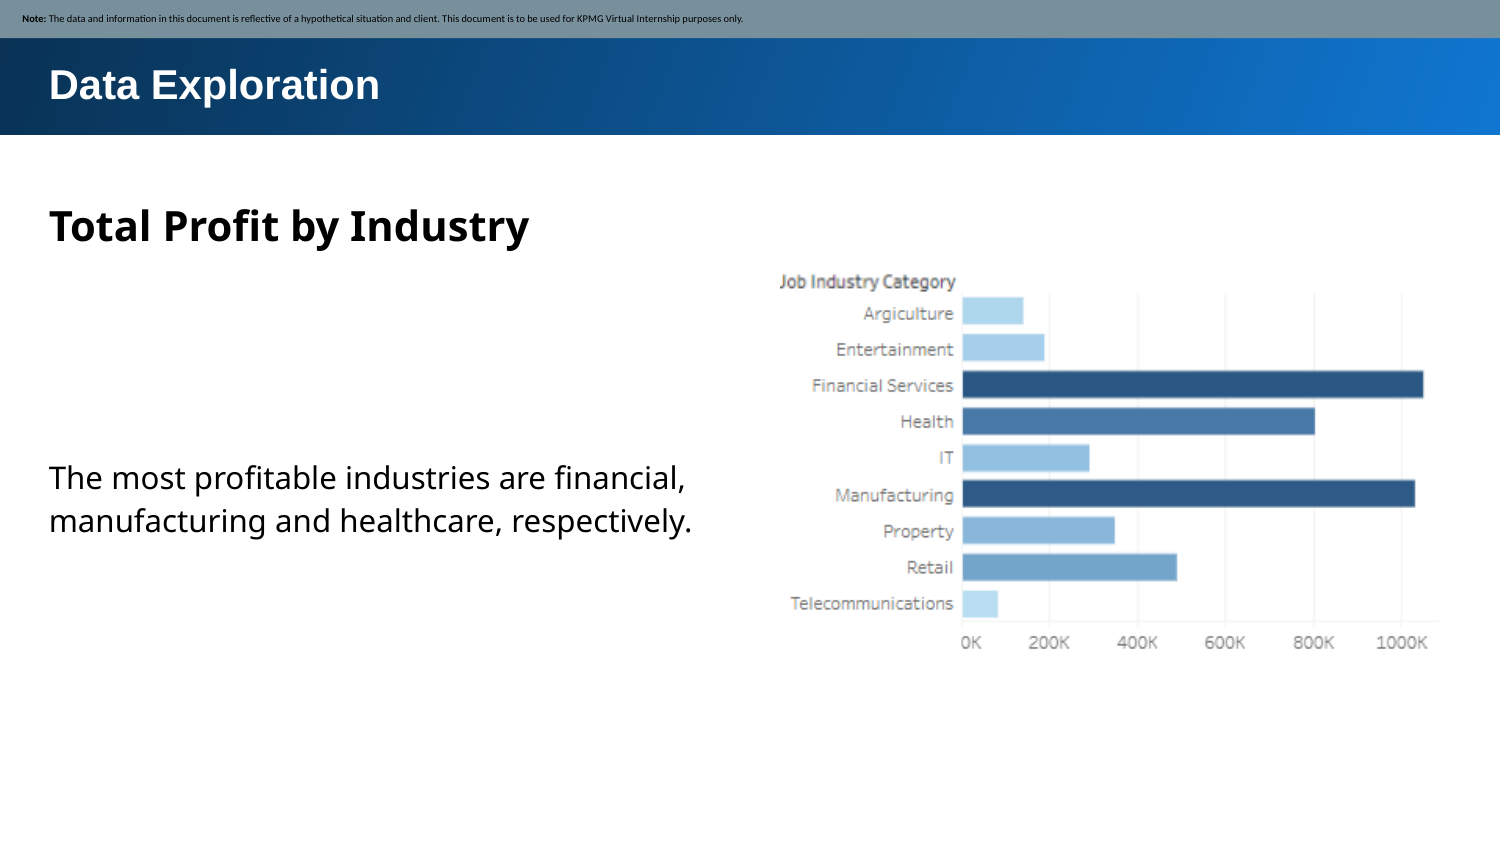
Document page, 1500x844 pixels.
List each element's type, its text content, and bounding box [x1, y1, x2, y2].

text_box Total Profit by Industry [33, 177, 1439, 266]
text_box [0, 39, 1500, 135]
picture [780, 262, 1439, 660]
text_box The most profitable industries are financial, manufacturing and healthcare, respectively. [33, 437, 712, 554]
text_box Data Exploration [33, 43, 1439, 174]
text_box Note: The data and information in this document is reflective of a hypothetical situation and client. This document is to be used for KPMG Virtual Internship purposes only. [0, 0, 1500, 39]
